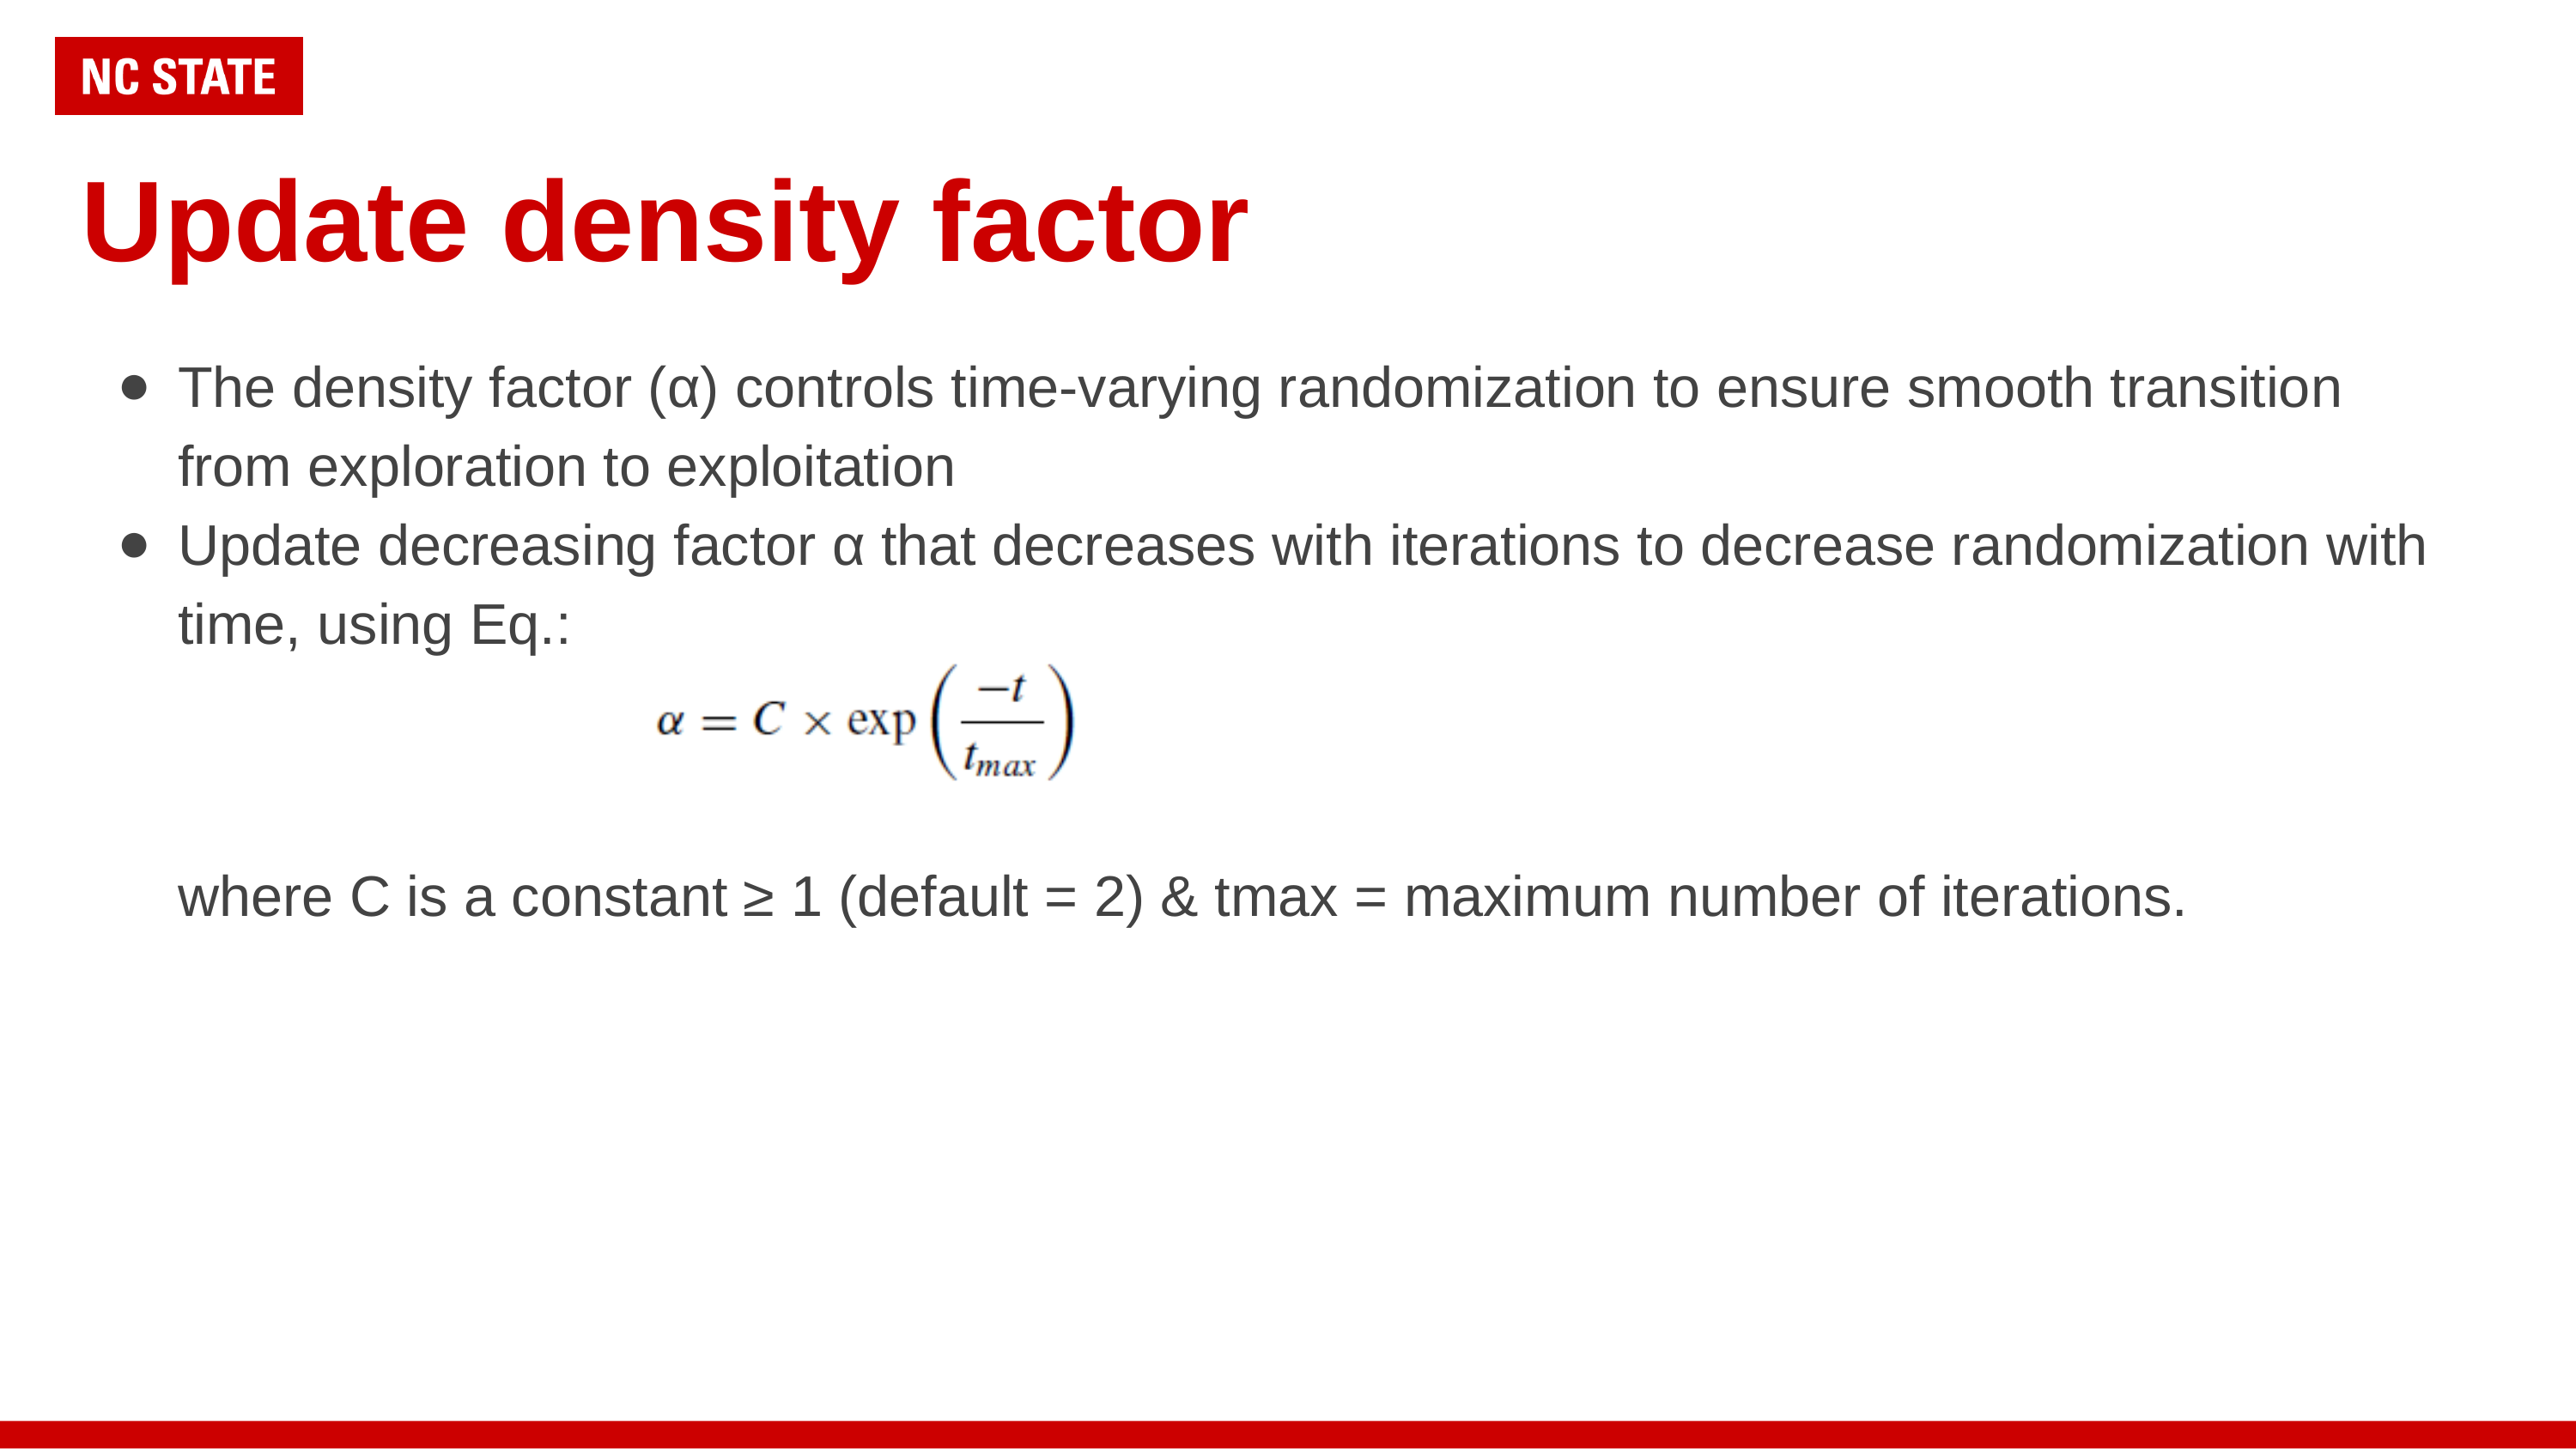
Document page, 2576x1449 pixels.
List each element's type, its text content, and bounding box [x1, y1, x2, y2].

title Update density factor [55, 120, 2457, 298]
picture [55, 37, 303, 115]
picture [612, 658, 1086, 791]
list The density factor (α) controls time-varying randomization to ensure smooth transition from exploration to exploitation Update decreasing factor α that decreases with iterations to decrease randomization with time, using Eq.: where C is a constant ≥ 1 (default = 2) & tmax = maximum number of iterations. [88, 313, 2488, 1276]
